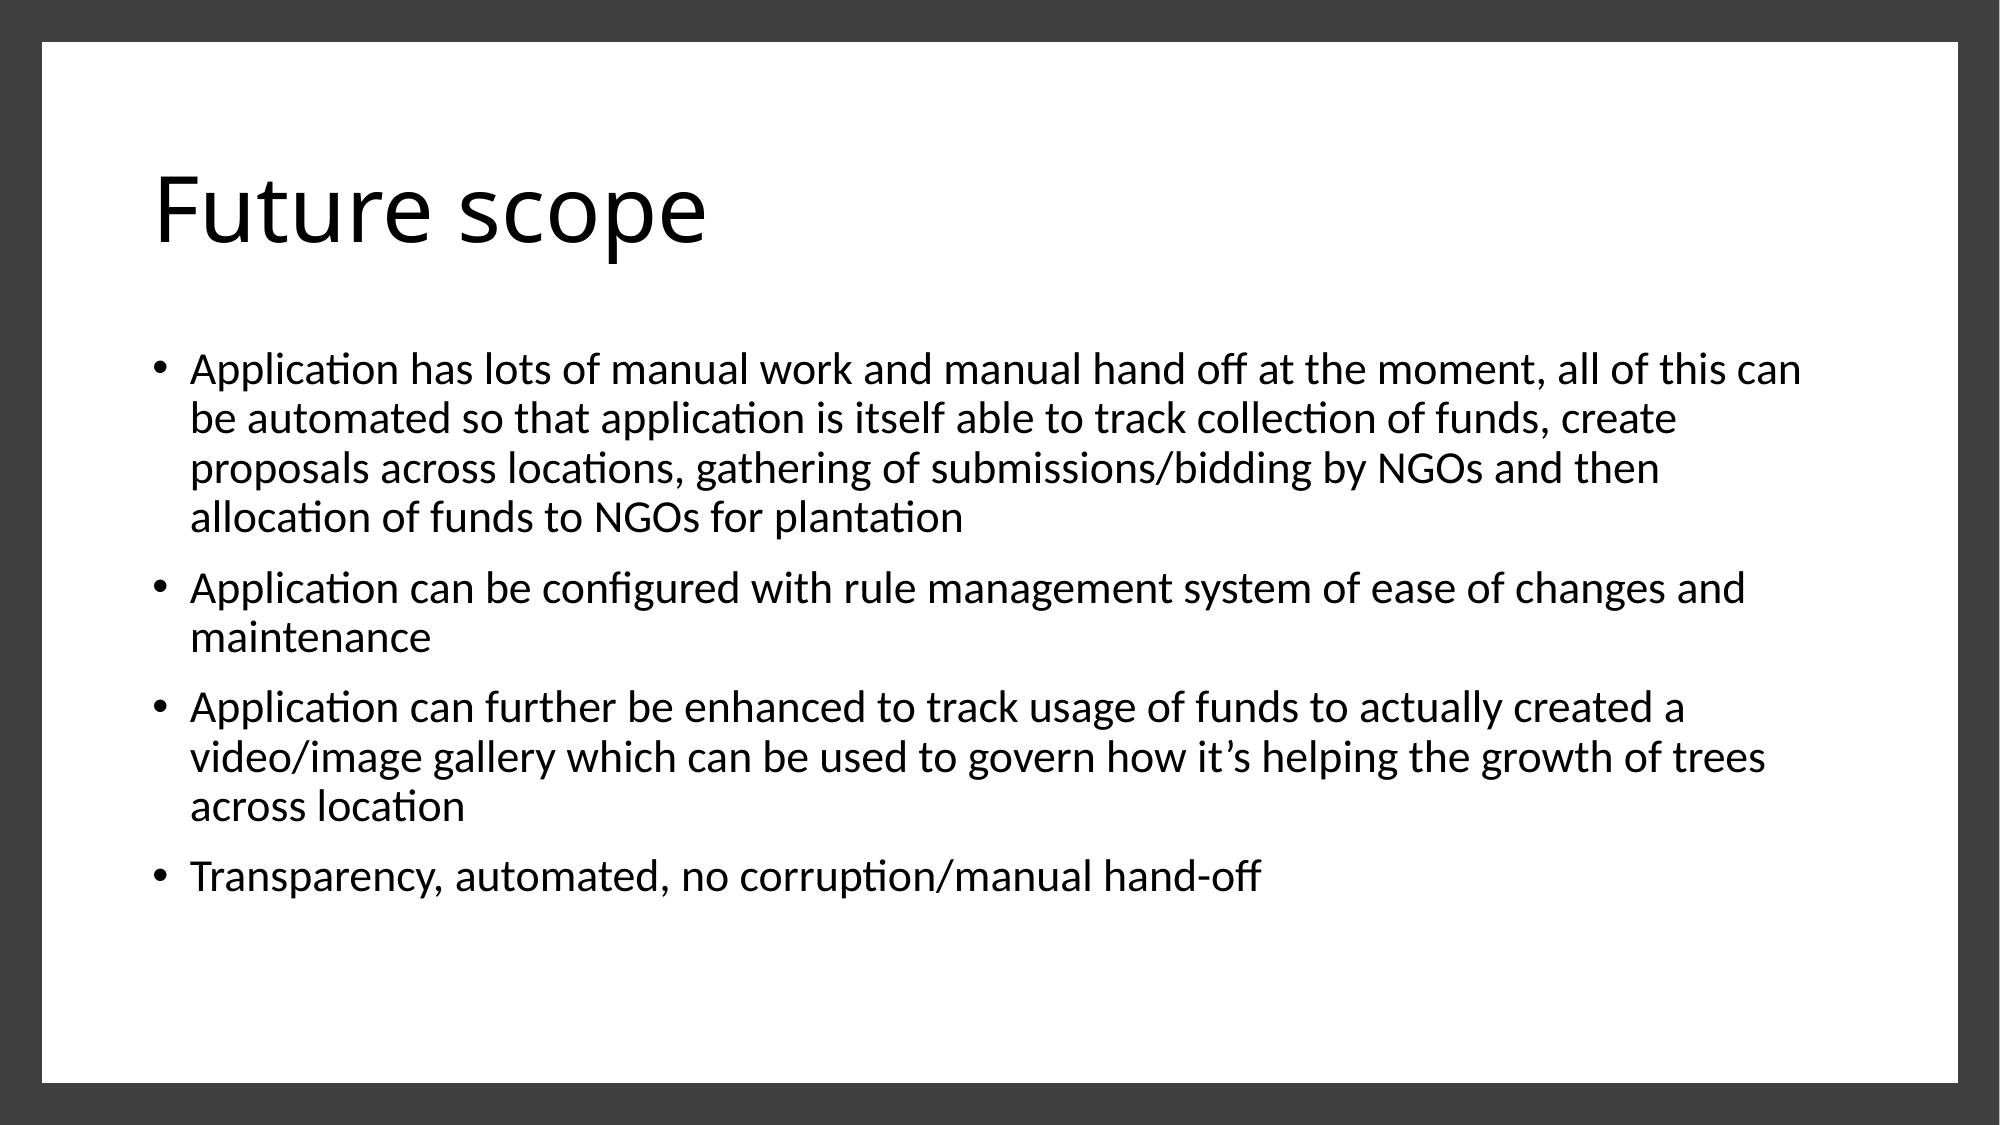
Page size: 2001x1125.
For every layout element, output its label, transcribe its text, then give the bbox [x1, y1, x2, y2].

list Application has lots of manual work and manual hand off at the moment, all of this can be automated so that application is itself able to track collection of funds, create proposals across locations, gathering of submissions/bidding by NGOs and then allocation of funds to NGOs for plantation Application can be configured with rule management system of ease of changes and maintenance Application can further be enhanced to track usage of funds to actually created a video/image gallery which can be used to govern how it’s helping the growth of trees across location Transparency, automated, no corruption/manual hand-off [137, 337, 1863, 973]
text_box [52, 51, 1948, 1073]
text_box [0, 0, 2000, 1125]
title Future scope [137, 103, 1863, 322]
